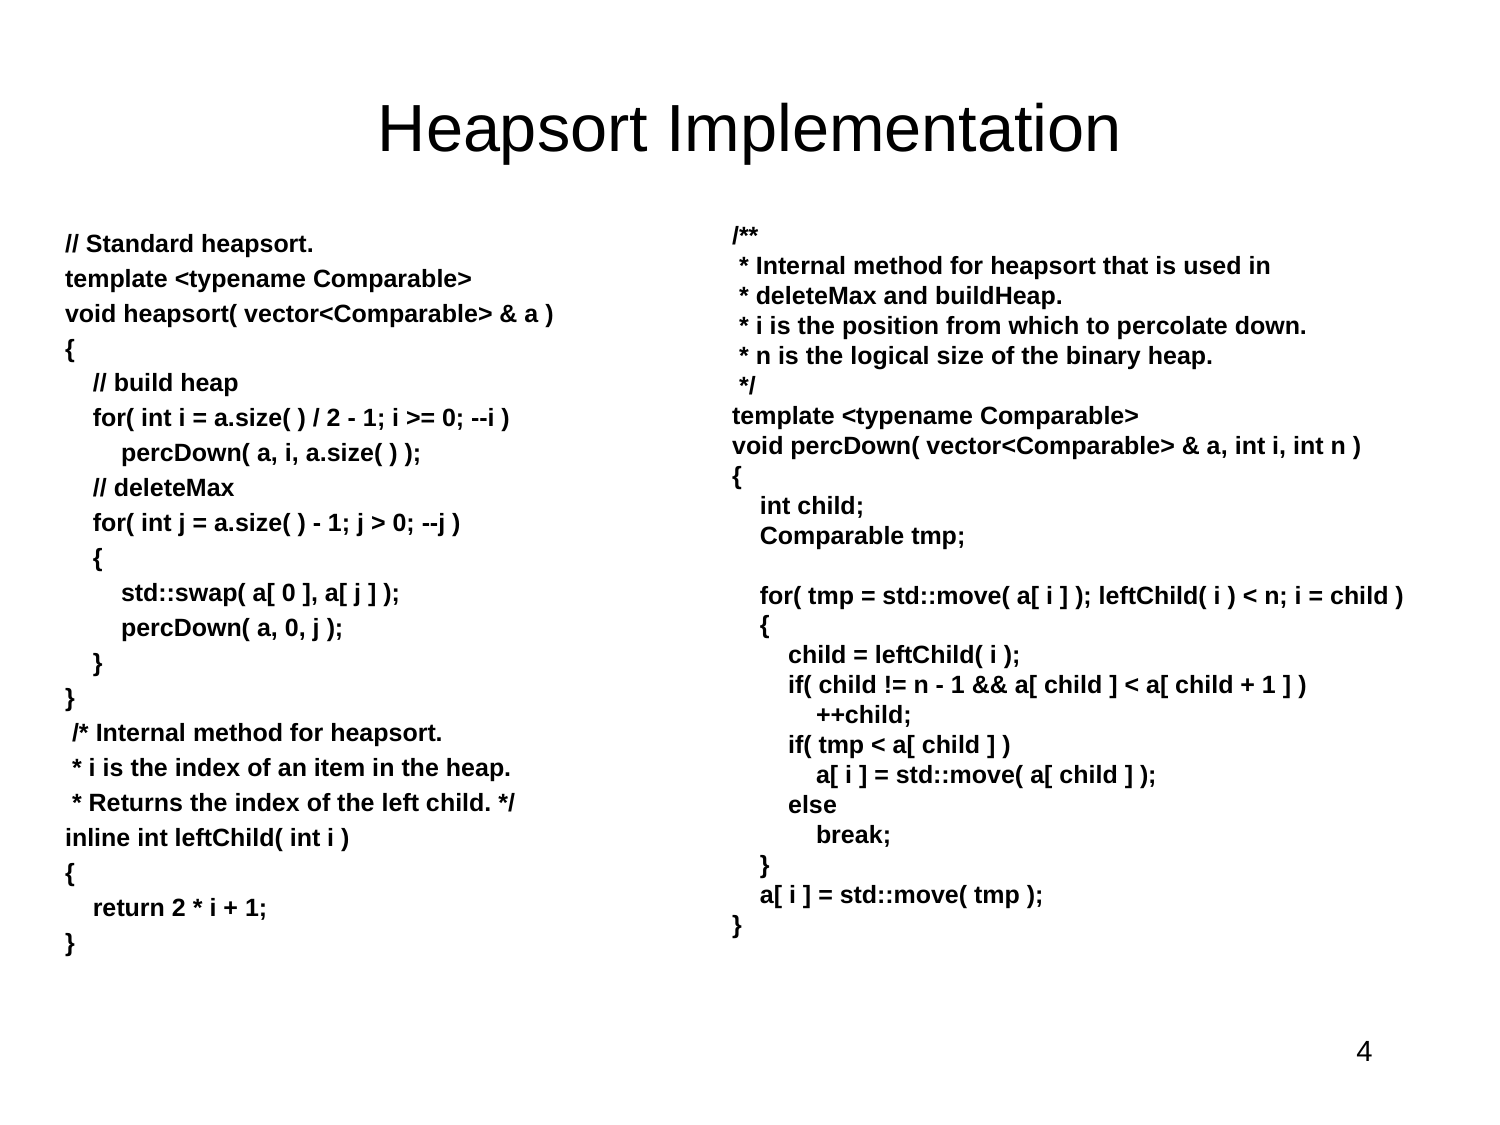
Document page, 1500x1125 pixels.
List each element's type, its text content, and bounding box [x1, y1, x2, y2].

list // Standard heapsort. template <typename Comparable> void heapsort( vector<Comparable> & a ) { // build heap for( int i = a.size( ) / 2 - 1; i >= 0; --i ) percDown( a, i, a.size( ) ); // deleteMax for( int j = a.size( ) - 1; j > 0; --j ) { std::swap( a[ 0 ], a[ j ] ); percDown( a, 0, j ); } } /* Internal method for heapsort. * i is the index of an item in the heap. * Returns the index of the left child. */ inline int leftChild( int i ) { return 2 * i + 1; } [50, 219, 700, 995]
title Heapsort Implementation [112, 62, 1388, 188]
slide_number 4 [1074, 1024, 1388, 1101]
text_box /** * Internal method for heapsort that is used in * deleteMax and buildHeap. * i is the position from which to percolate down. * n is the logical size of the binary heap. */ template <typename Comparable> void percDown( vector<Comparable> & a, int i, int n ) { int child; Comparable tmp; for( tmp = std::move( a[ i ] ); leftChild( i ) < n; i = child ) { child = leftChild( i ); if( child != n - 1 && a[ child ] < a[ child + 1 ] ) ++child; if( tmp < a[ child ] ) a[ i ] = std::move( a[ child ] ); else break; } a[ i ] = std::move( tmp ); } [717, 212, 1421, 946]
